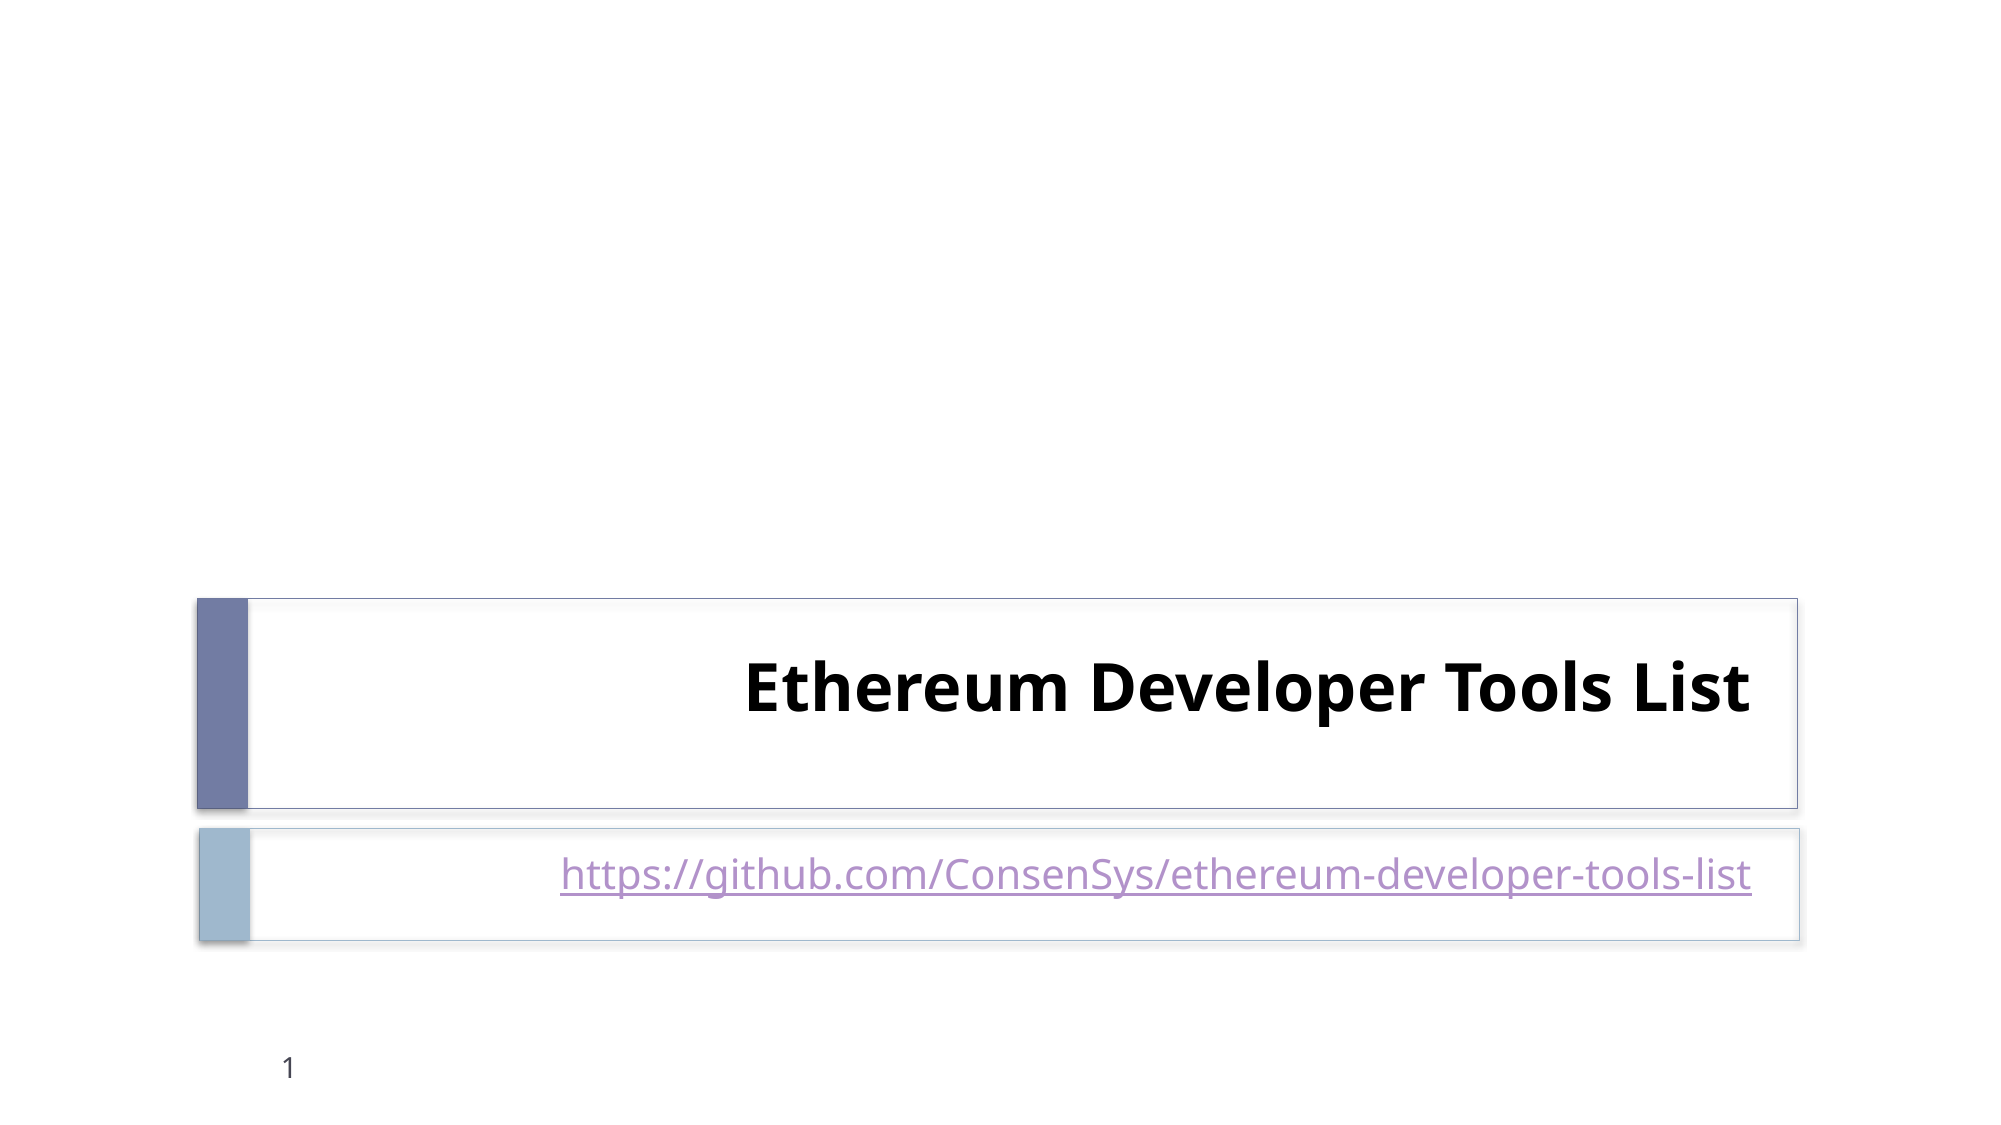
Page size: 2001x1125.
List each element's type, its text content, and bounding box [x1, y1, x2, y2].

slide_number 1 [265, 1042, 533, 1103]
title Ethereum Developer Tools List [266, 637, 1767, 800]
subtitle https://github.com/ConsenSys/ethereum-developer-tools-list [266, 840, 1767, 929]
